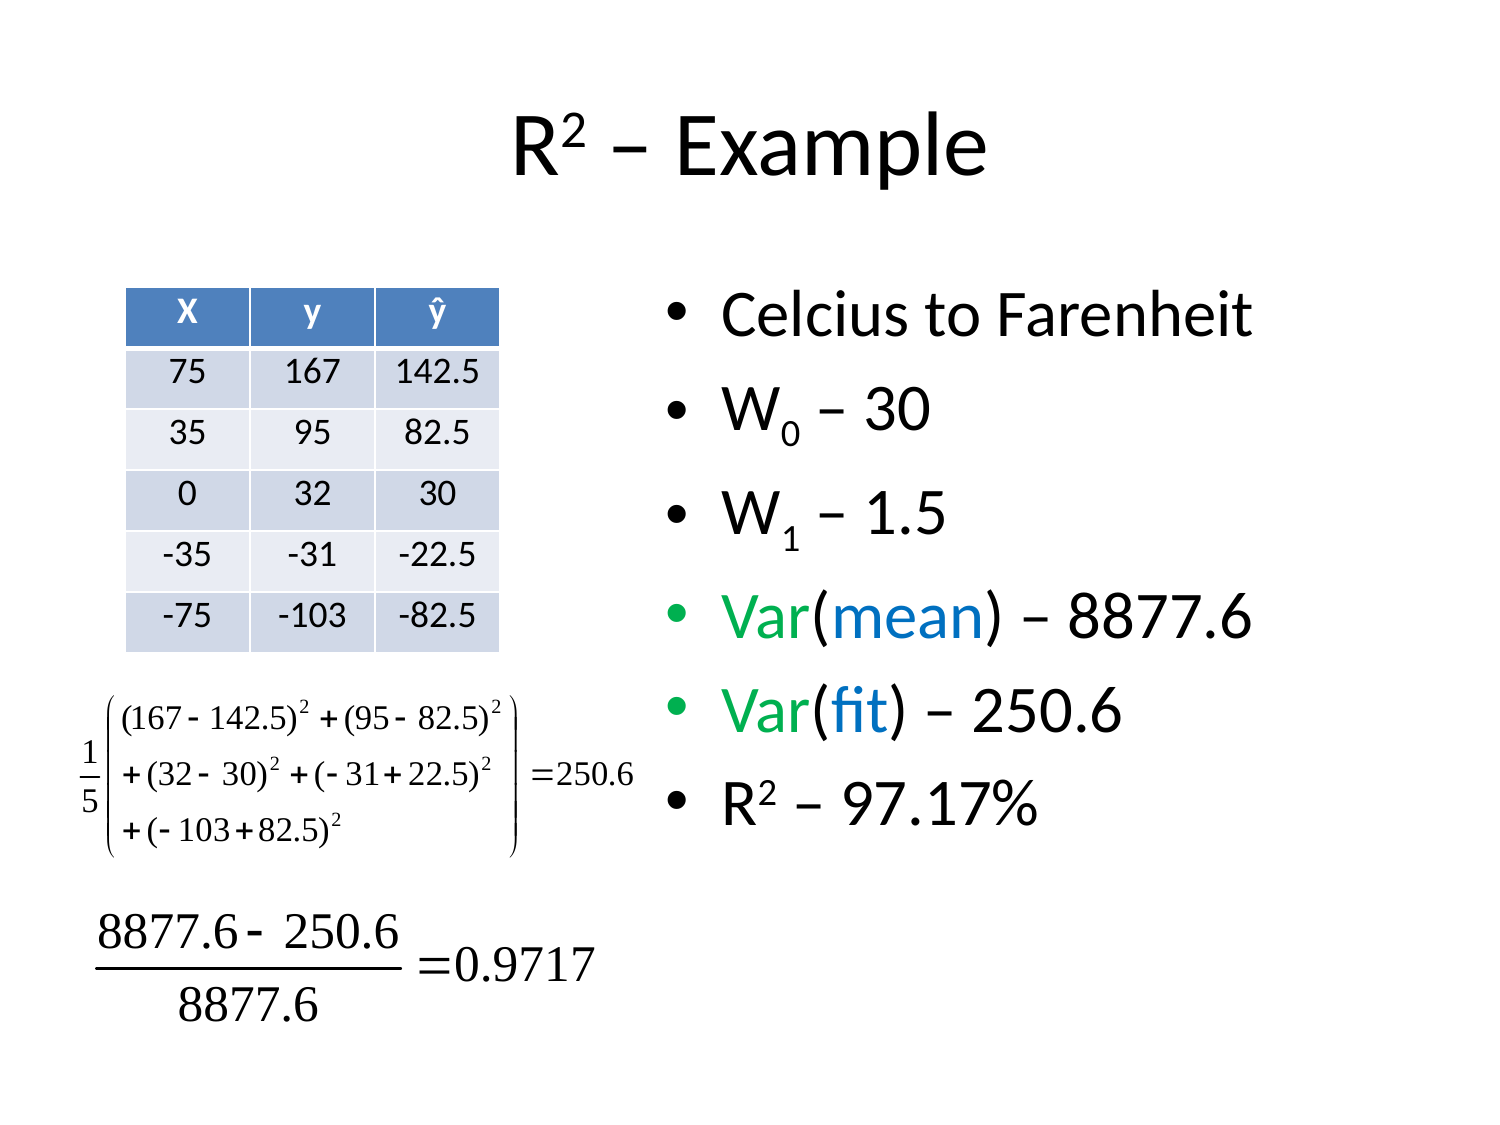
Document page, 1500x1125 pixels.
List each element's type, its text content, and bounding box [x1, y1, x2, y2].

table_cell -22.5 [376, 532, 499, 591]
table_cell -75 [126, 593, 249, 652]
table_cell -82.5 [376, 593, 499, 652]
table_cell -31 [251, 532, 374, 591]
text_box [87, 899, 607, 1034]
table_cell 82.5 [376, 410, 499, 469]
title R2 – Example [75, 45, 1425, 233]
table_cell 32 [251, 471, 374, 530]
table_cell 142.5 [376, 351, 499, 408]
table_cell -35 [126, 532, 249, 591]
table_cell 30 [376, 471, 499, 530]
table_header X [126, 288, 249, 346]
table_cell -103 [251, 593, 374, 652]
table_cell 167 [251, 351, 374, 408]
table_cell 95 [251, 410, 374, 469]
table_header ŷ [376, 288, 499, 346]
table_header y [251, 288, 374, 346]
list Celcius to Farenheit W0 – 30 W1 – 1.5 Var(mean) – 8877.6 Var(fit) – 250.6 R2 – 97.17% [650, 262, 1425, 1005]
table_cell 35 [126, 410, 249, 469]
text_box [74, 687, 641, 867]
table_cell 75 [126, 351, 249, 408]
table_cell 0 [126, 471, 249, 530]
